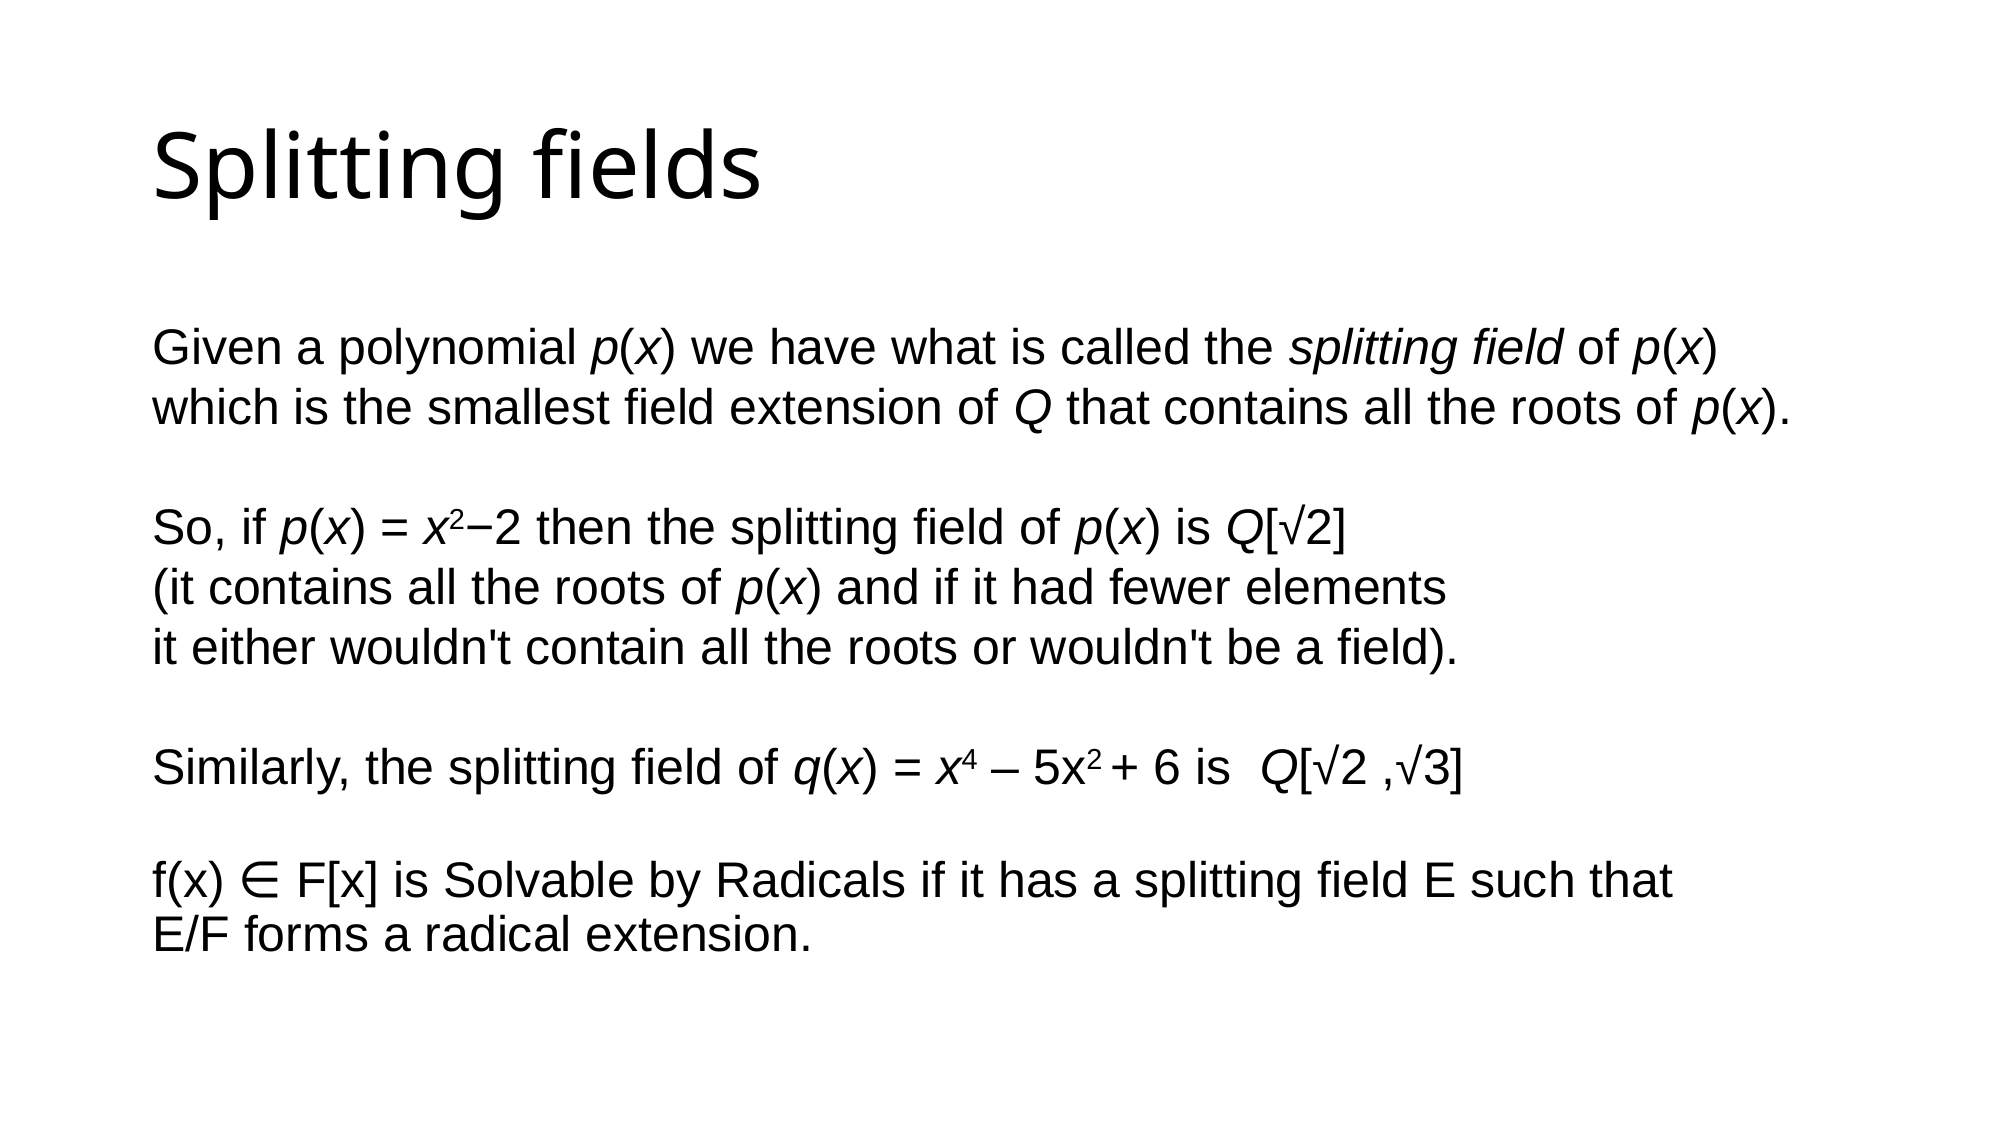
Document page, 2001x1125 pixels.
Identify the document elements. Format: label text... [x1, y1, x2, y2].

list Given a polynomial p(x) we have what is called the splitting field of p(x) which is the smallest field extension of Q that contains all the roots of p(x). So, if p(x) = x2−2 then the splitting field of p(x) is Q[√2] (it contains all the roots of p(x) and if it had fewer elements it either wouldn't contain all the roots or wouldn't be a field). Similarly, the splitting field of q(x) = x4 – 5x2 + 6 is Q[√2 ,√3] f(x) ∈ F[x] is Solvable by Radicals if it has a splitting field E such that E/F forms a radical extension. [137, 307, 1838, 971]
title Splitting fields [137, 59, 1863, 278]
